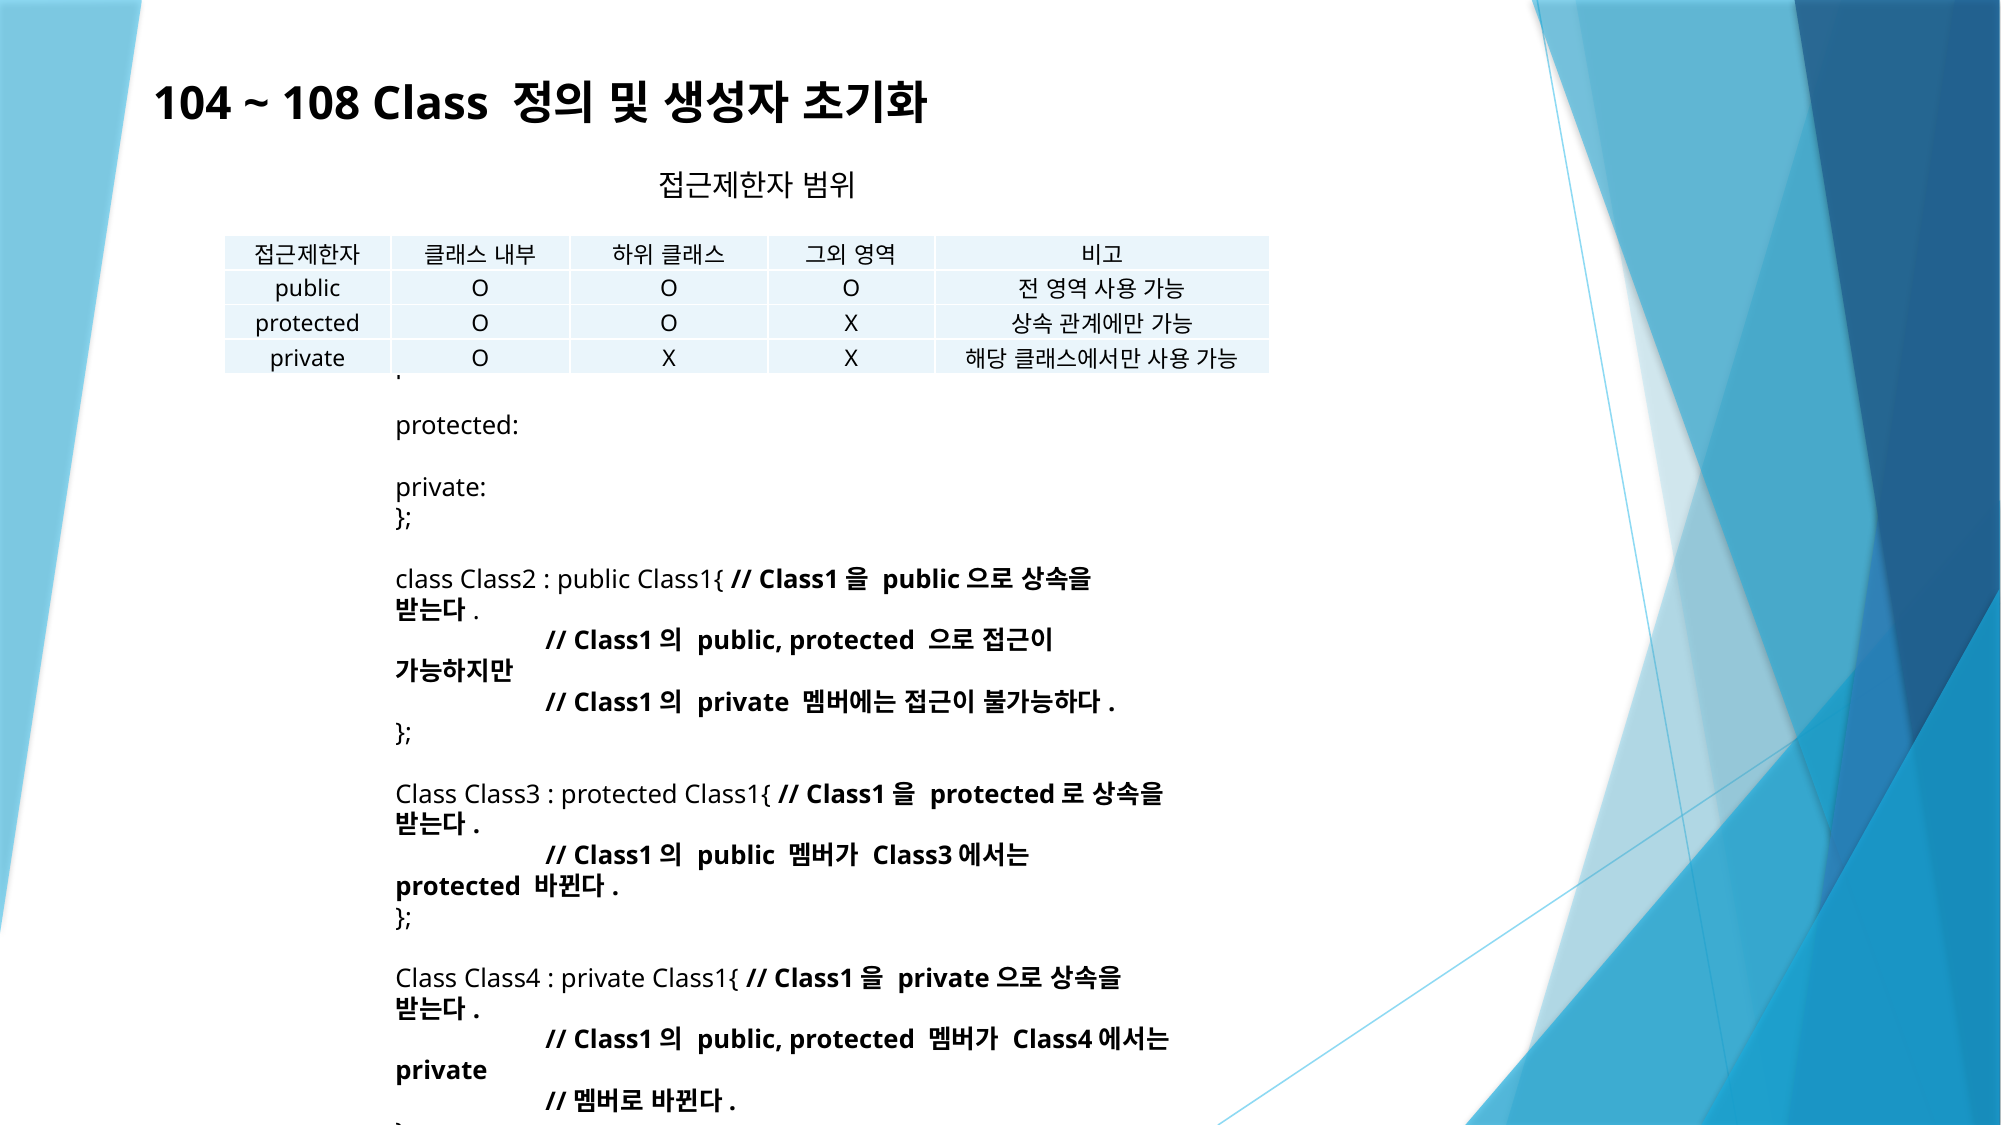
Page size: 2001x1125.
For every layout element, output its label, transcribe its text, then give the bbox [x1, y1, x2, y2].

table_cell 상속 관계에만 가능 [936, 305, 1269, 338]
table_header 하위 클래스 [571, 236, 767, 269]
table_header 클래스 내부 [392, 236, 569, 269]
table_cell O [392, 271, 569, 304]
table_cell O [392, 340, 569, 373]
table_header 비고 [936, 236, 1269, 269]
table_cell X [769, 305, 934, 338]
table_cell O [571, 305, 767, 338]
table_cell public [225, 271, 390, 304]
table_cell protected [225, 305, 390, 338]
table_cell 해당 클래스에서만 사용 가능 [936, 340, 1269, 373]
table_cell X [769, 340, 934, 373]
text_box 접근제한자 범위 [459, 135, 1056, 234]
table_header 접근제한자 [225, 236, 390, 269]
table_cell O [769, 271, 934, 304]
table_cell O [571, 271, 767, 304]
table_header 그외 영역 [769, 236, 934, 269]
table_cell O [392, 305, 569, 338]
table_cell X [571, 340, 767, 373]
text_box 104 ~ 108 Class 정의 및 생성자 초기화 [138, 0, 944, 215]
text_box class Class1{ public: protected: private: }; class Class2 : public Class1{ // Class1을 public으로 상속을 받는다. // Class1의 public, protected 으로 접근이 가능하지만 // Class1의 private 멤버에는 접근이 불가능하다. }; Class Class3 : protected Class1{ // Class1을 protected로 상속을 받는다. // Class1의 public 멤버가 Class3에서는 protected 바뀐다. }; Class Class4 : private Class1{ // Class1을 private으로 상속을 받는다. // Class1의 public, protected 멤버가 Class4에서는 private //멤버로 바뀐다. }; [380, 395, 1186, 1068]
table_cell 전 영역 사용 가능 [936, 271, 1269, 304]
table_cell private [225, 340, 390, 373]
